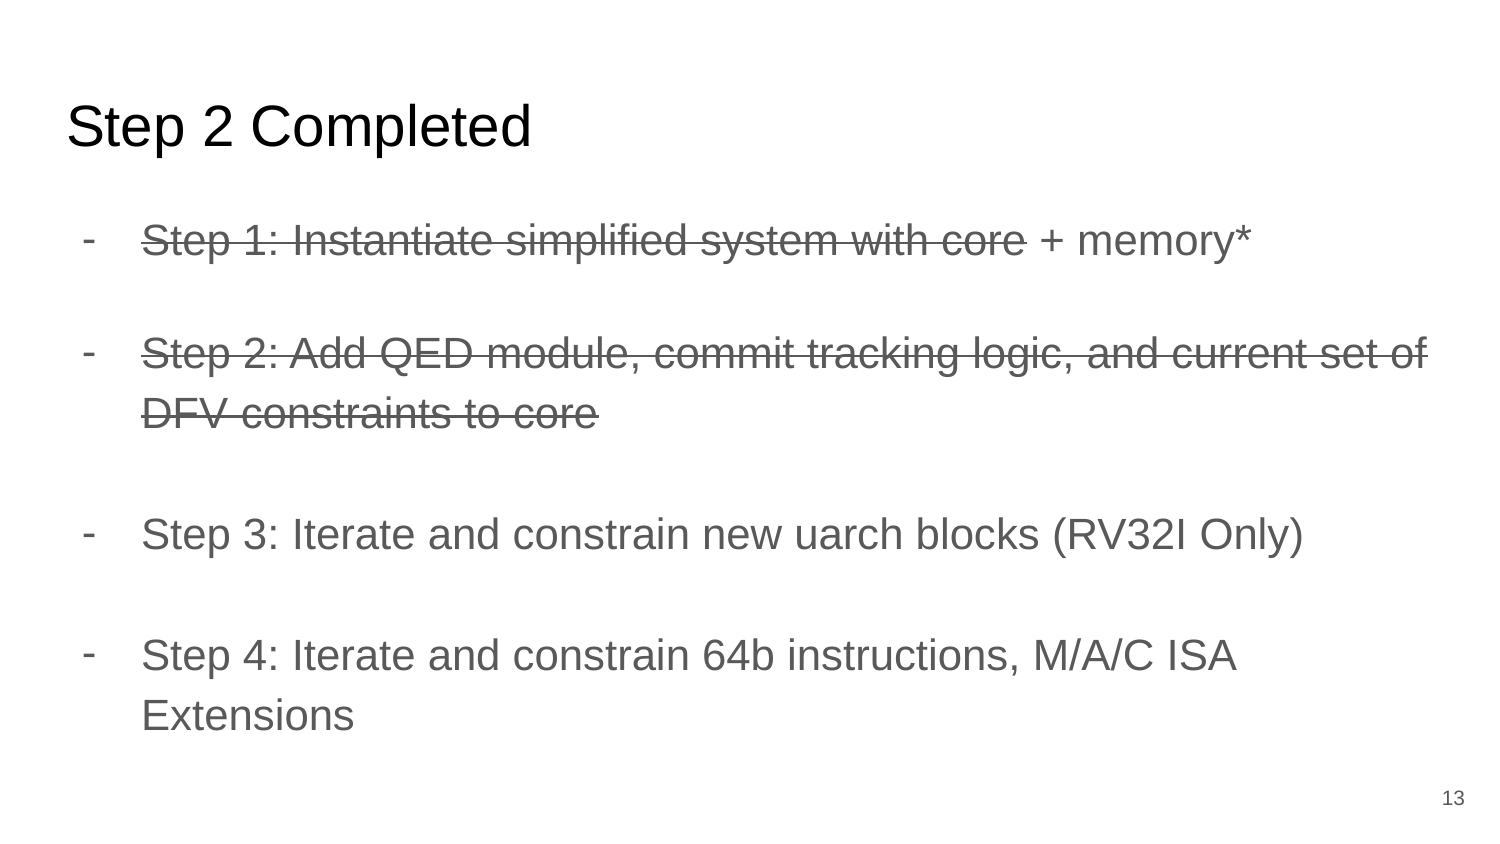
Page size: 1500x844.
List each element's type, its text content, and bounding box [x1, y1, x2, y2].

title Step 2 Completed [51, 72, 1449, 167]
list Step 1: Instantiate simplified system with core + memory* Step 2: Add QED module, commit tracking logic, and current set of DFV constraints to core Step 3: Iterate and constrain new uarch blocks (RV32I Only) Step 4: Iterate and constrain 64b instructions, M/A/C ISA Extensions [51, 189, 1449, 750]
slide_number ‹#› [1389, 764, 1480, 830]
